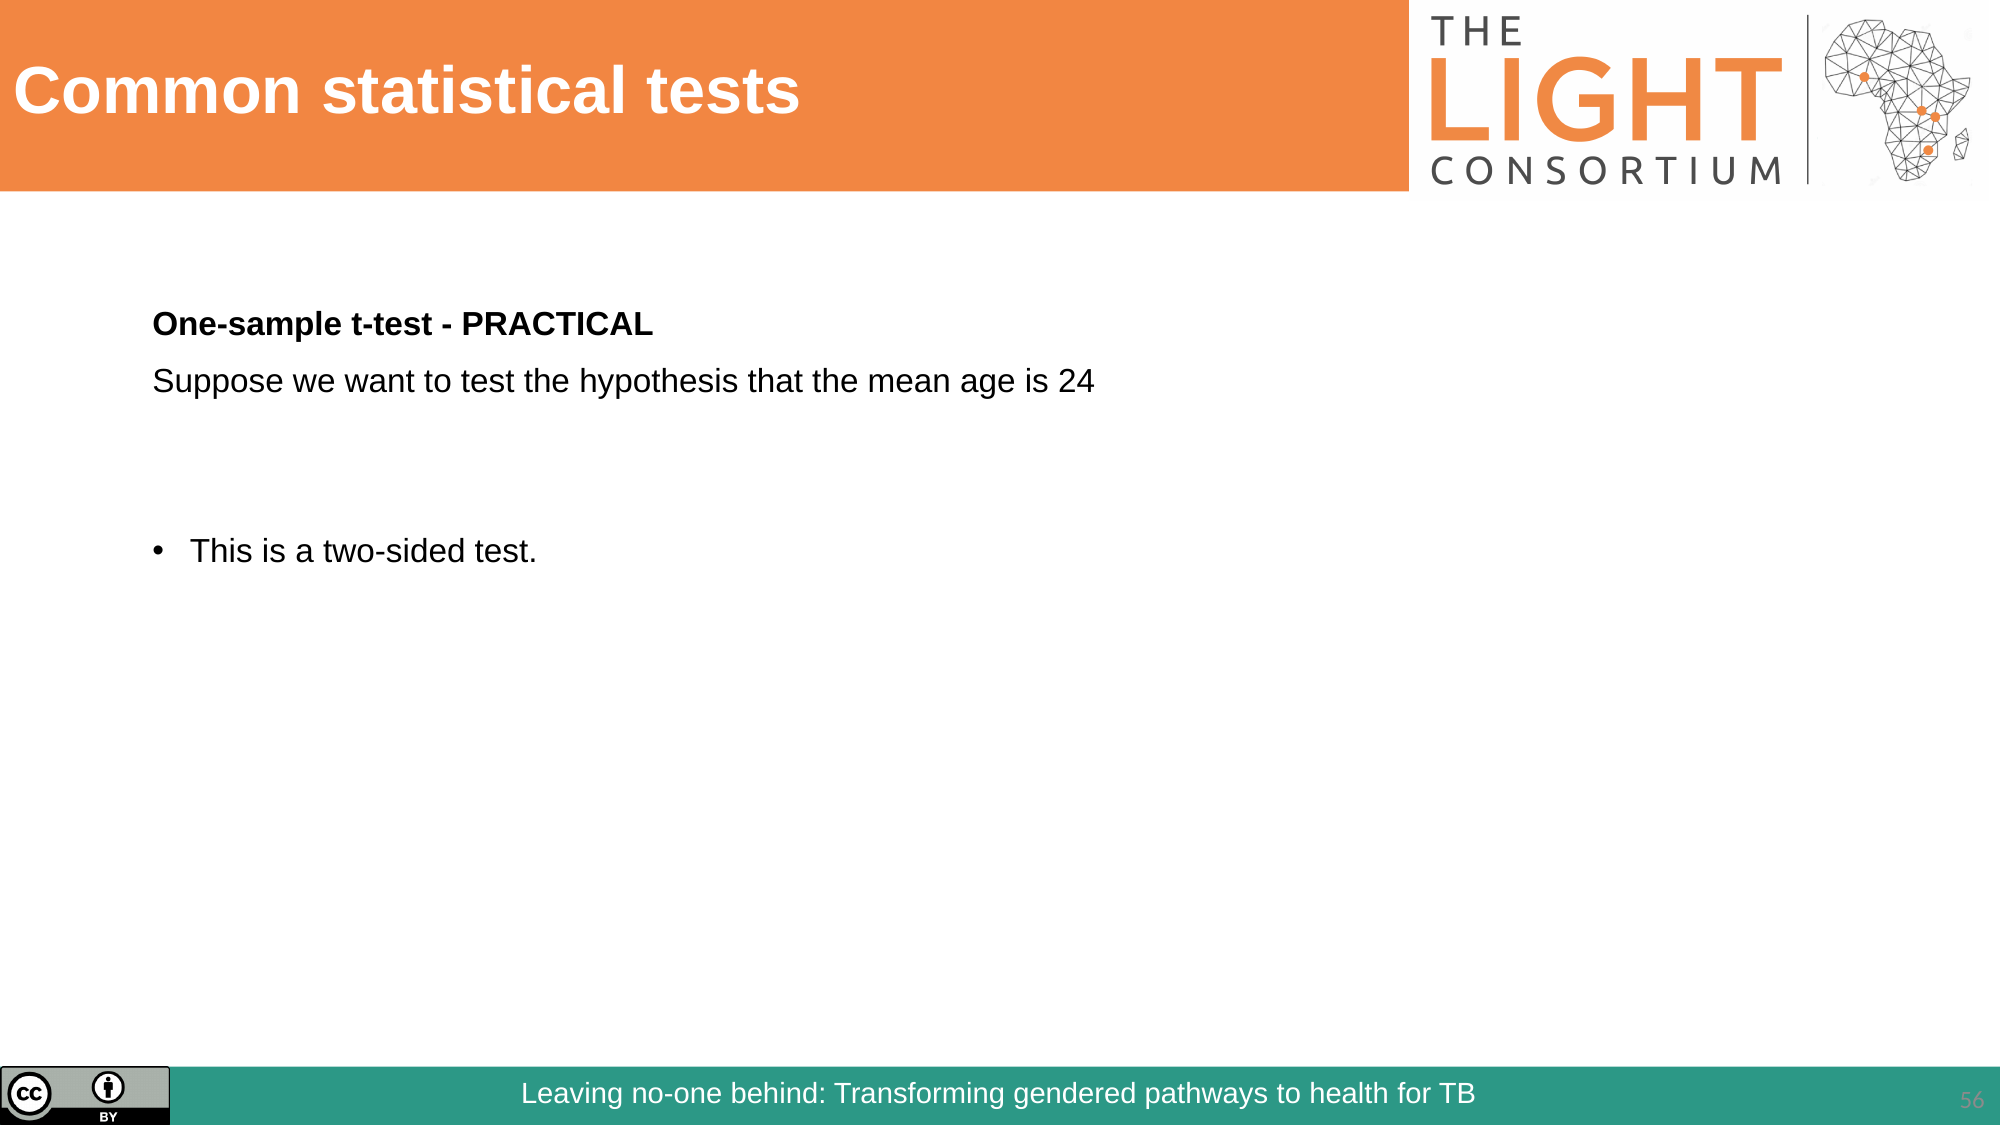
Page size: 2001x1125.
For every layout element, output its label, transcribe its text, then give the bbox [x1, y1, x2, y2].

picture [1409, 0, 1989, 201]
title Common statistical tests [0, 0, 1410, 192]
slide_number ‹#› [1550, 1073, 2000, 1125]
picture [0, 1066, 170, 1125]
